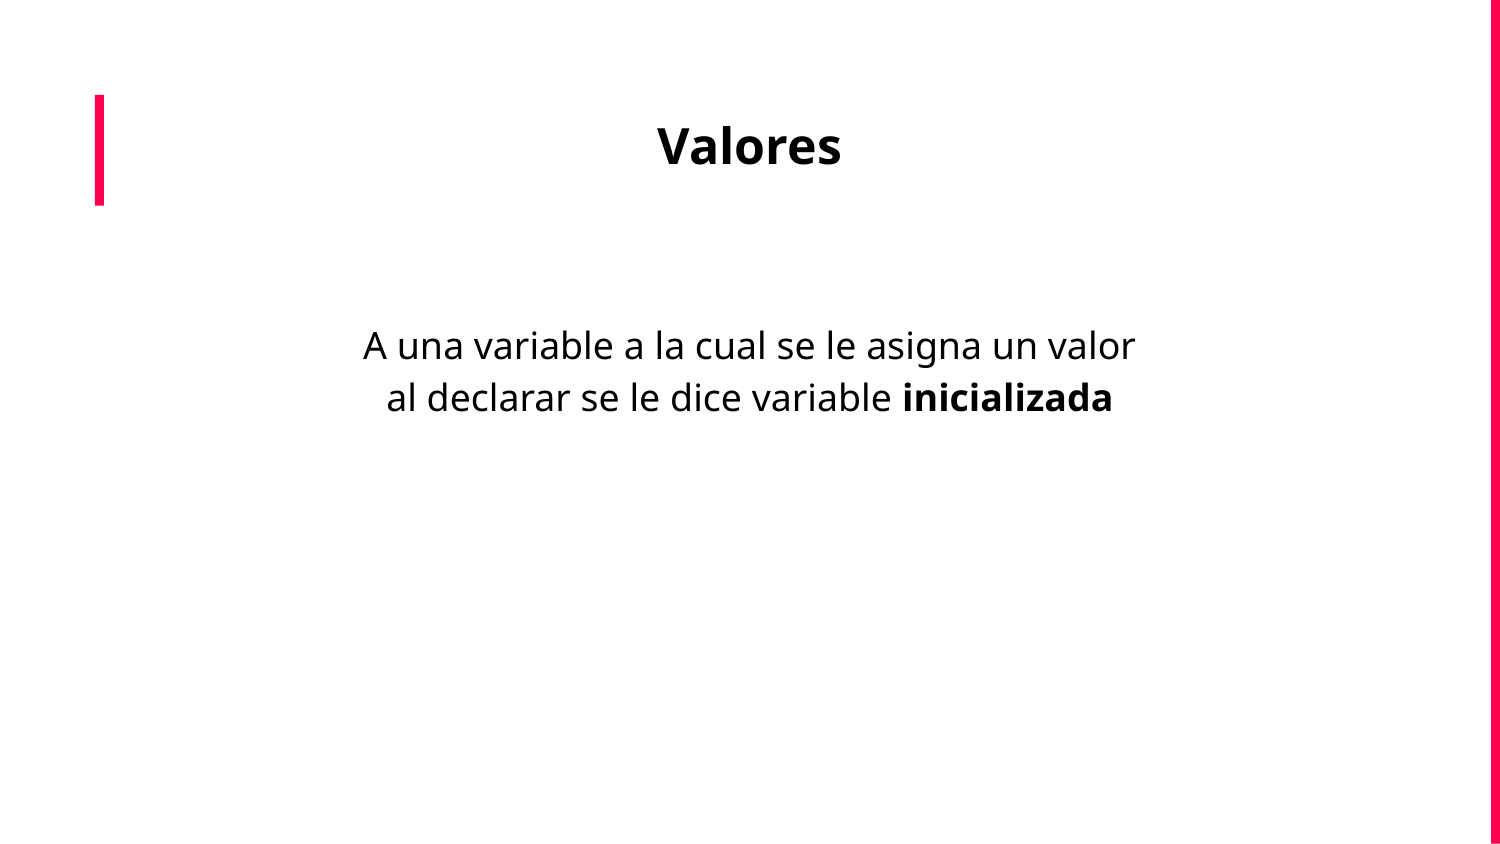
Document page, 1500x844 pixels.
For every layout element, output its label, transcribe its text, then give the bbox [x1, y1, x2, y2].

text_box Valores [188, 89, 1312, 200]
text_box A una variable a la cual se le asigna un valor al declarar se le dice variable inicializada [345, 300, 1155, 434]
